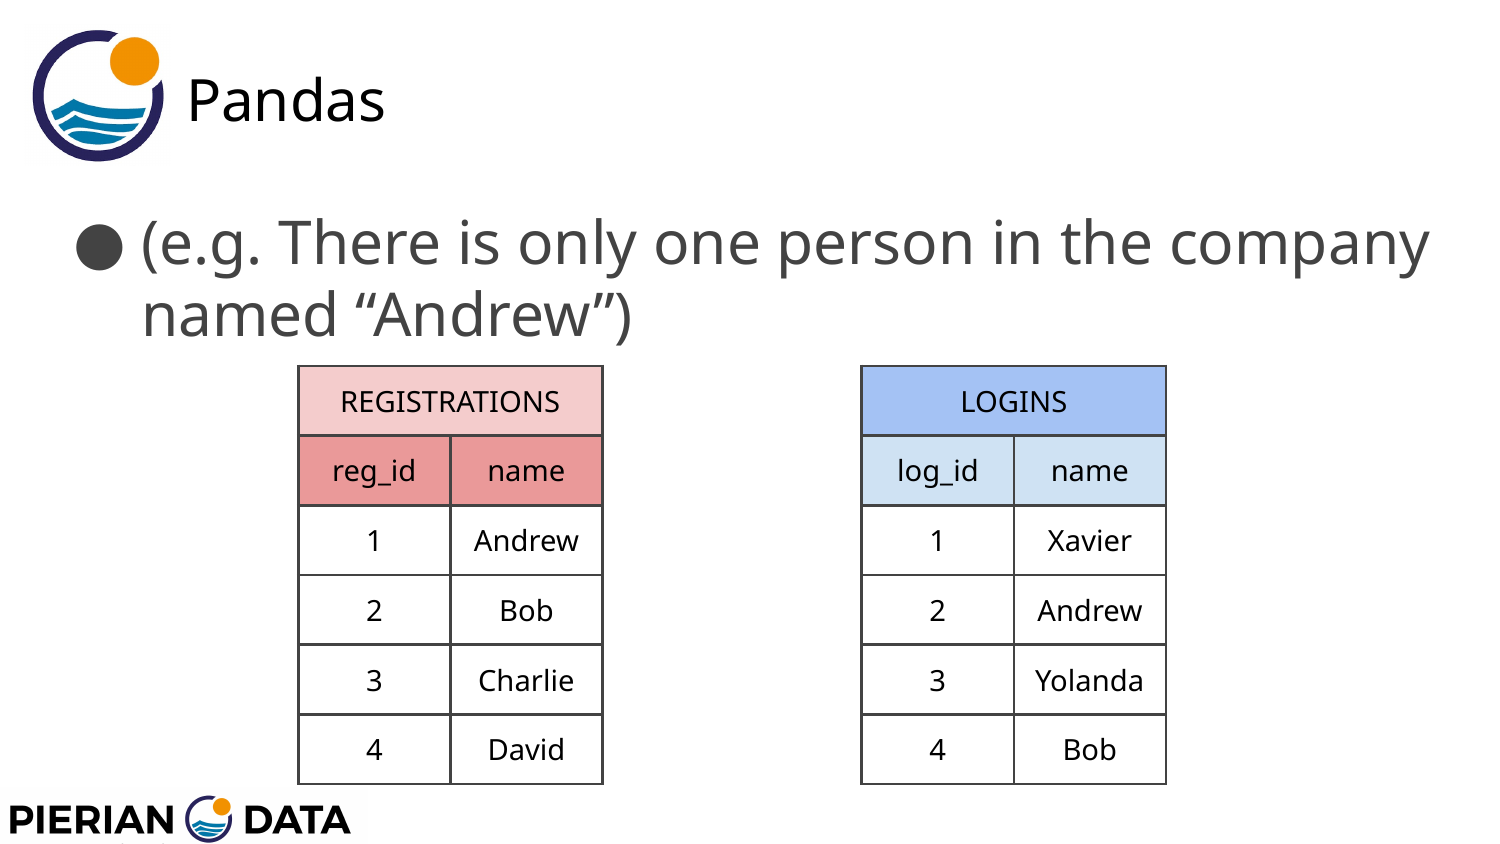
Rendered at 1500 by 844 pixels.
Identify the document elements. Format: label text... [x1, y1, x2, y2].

table_cell David [452, 716, 601, 783]
table_cell log_id [863, 437, 1013, 504]
table_header LOGINS [863, 367, 1165, 434]
picture [24, 24, 172, 167]
table_cell Bob [1015, 716, 1165, 783]
table_cell Bob [452, 576, 601, 643]
table_cell reg_id [300, 437, 449, 504]
table_cell 2 [863, 576, 1013, 643]
table_cell Charlie [452, 646, 601, 713]
table_cell 3 [863, 646, 1013, 713]
table_cell 2 [300, 576, 449, 643]
table_cell 1 [863, 507, 1013, 574]
table_cell Yolanda [1015, 646, 1165, 713]
table_cell name [452, 437, 601, 504]
table_cell 3 [300, 646, 449, 713]
table_cell Andrew [452, 507, 601, 574]
table_cell Andrew [1015, 576, 1165, 643]
title Pandas [176, 48, 1449, 143]
table_cell 1 [300, 507, 449, 574]
table_header REGISTRATIONS [300, 367, 601, 434]
table_cell name [1015, 437, 1165, 504]
table_cell 4 [300, 716, 449, 783]
table_cell 4 [863, 716, 1013, 783]
picture [0, 787, 368, 844]
table_cell Xavier [1015, 507, 1165, 574]
list (e.g. There is only one person in the company named “Andrew”) [51, 189, 1476, 750]
